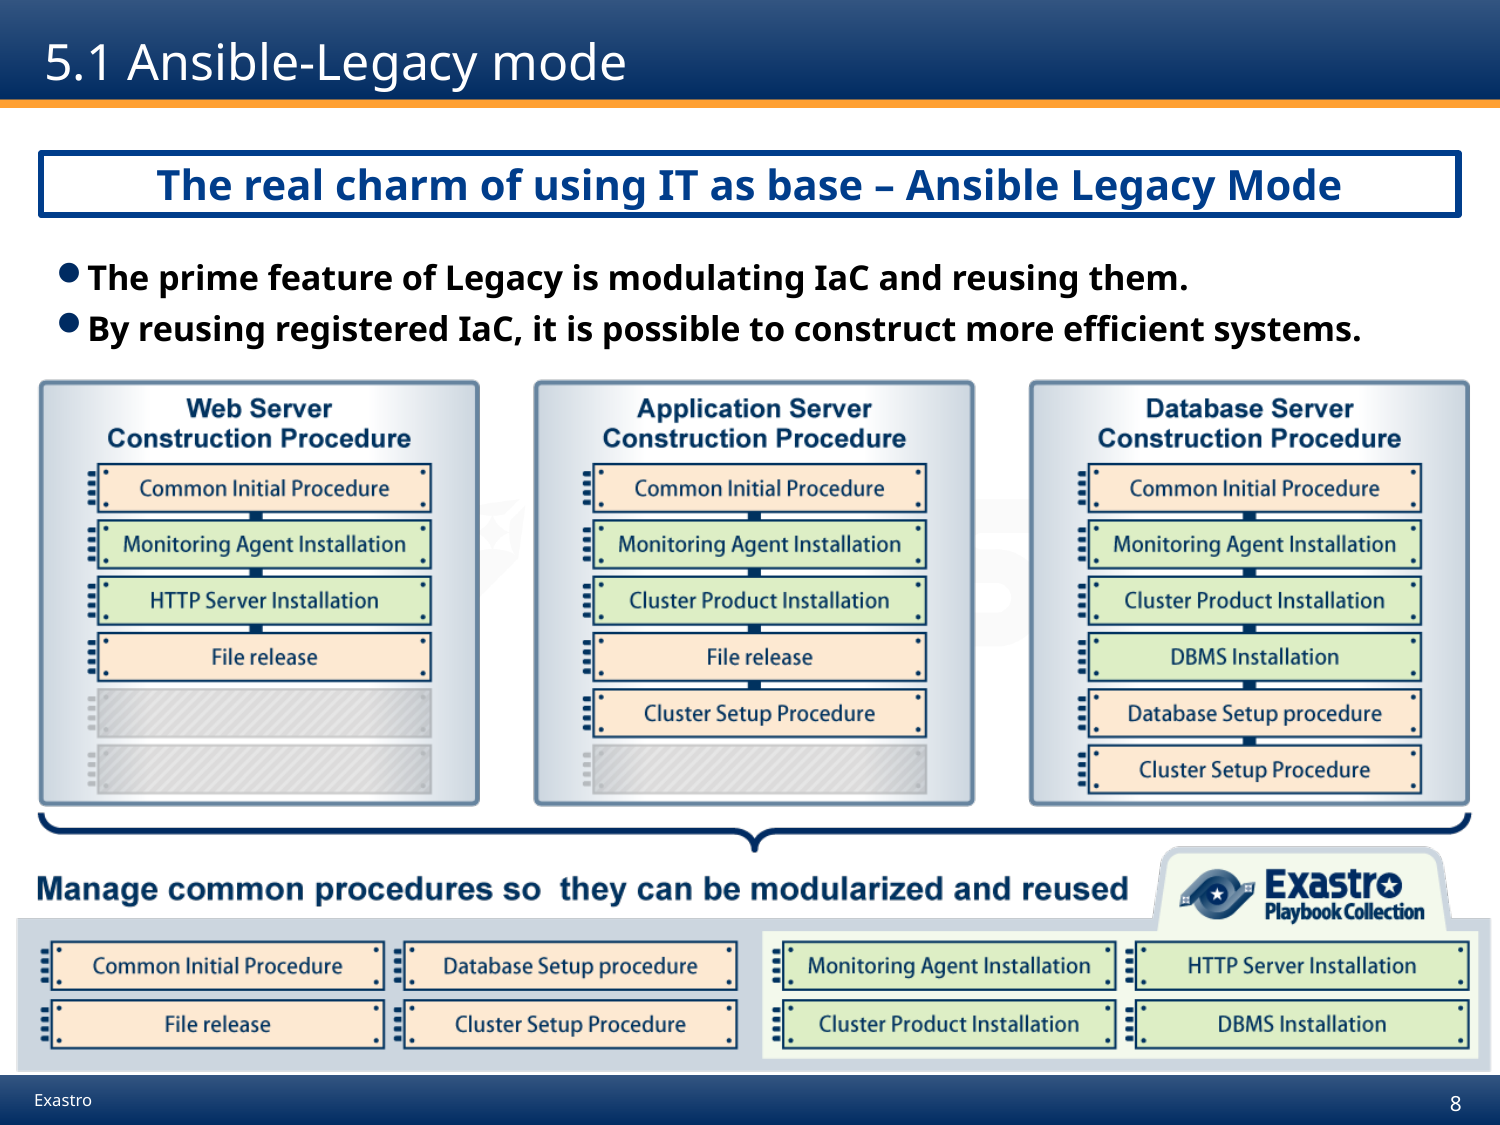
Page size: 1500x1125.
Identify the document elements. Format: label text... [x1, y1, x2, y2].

list The prime feature of Legacy is modulating IaC and reusing them. By reusing registered IaC, it is possible to construct more efficient systems. [41, 249, 1459, 373]
title 5.1 Ansible-Legacy mode [29, 18, 1471, 96]
picture [0, 0, 1500, 1125]
text_box The real charm of using IT as base – Ansible Legacy Mode [41, 153, 1459, 216]
